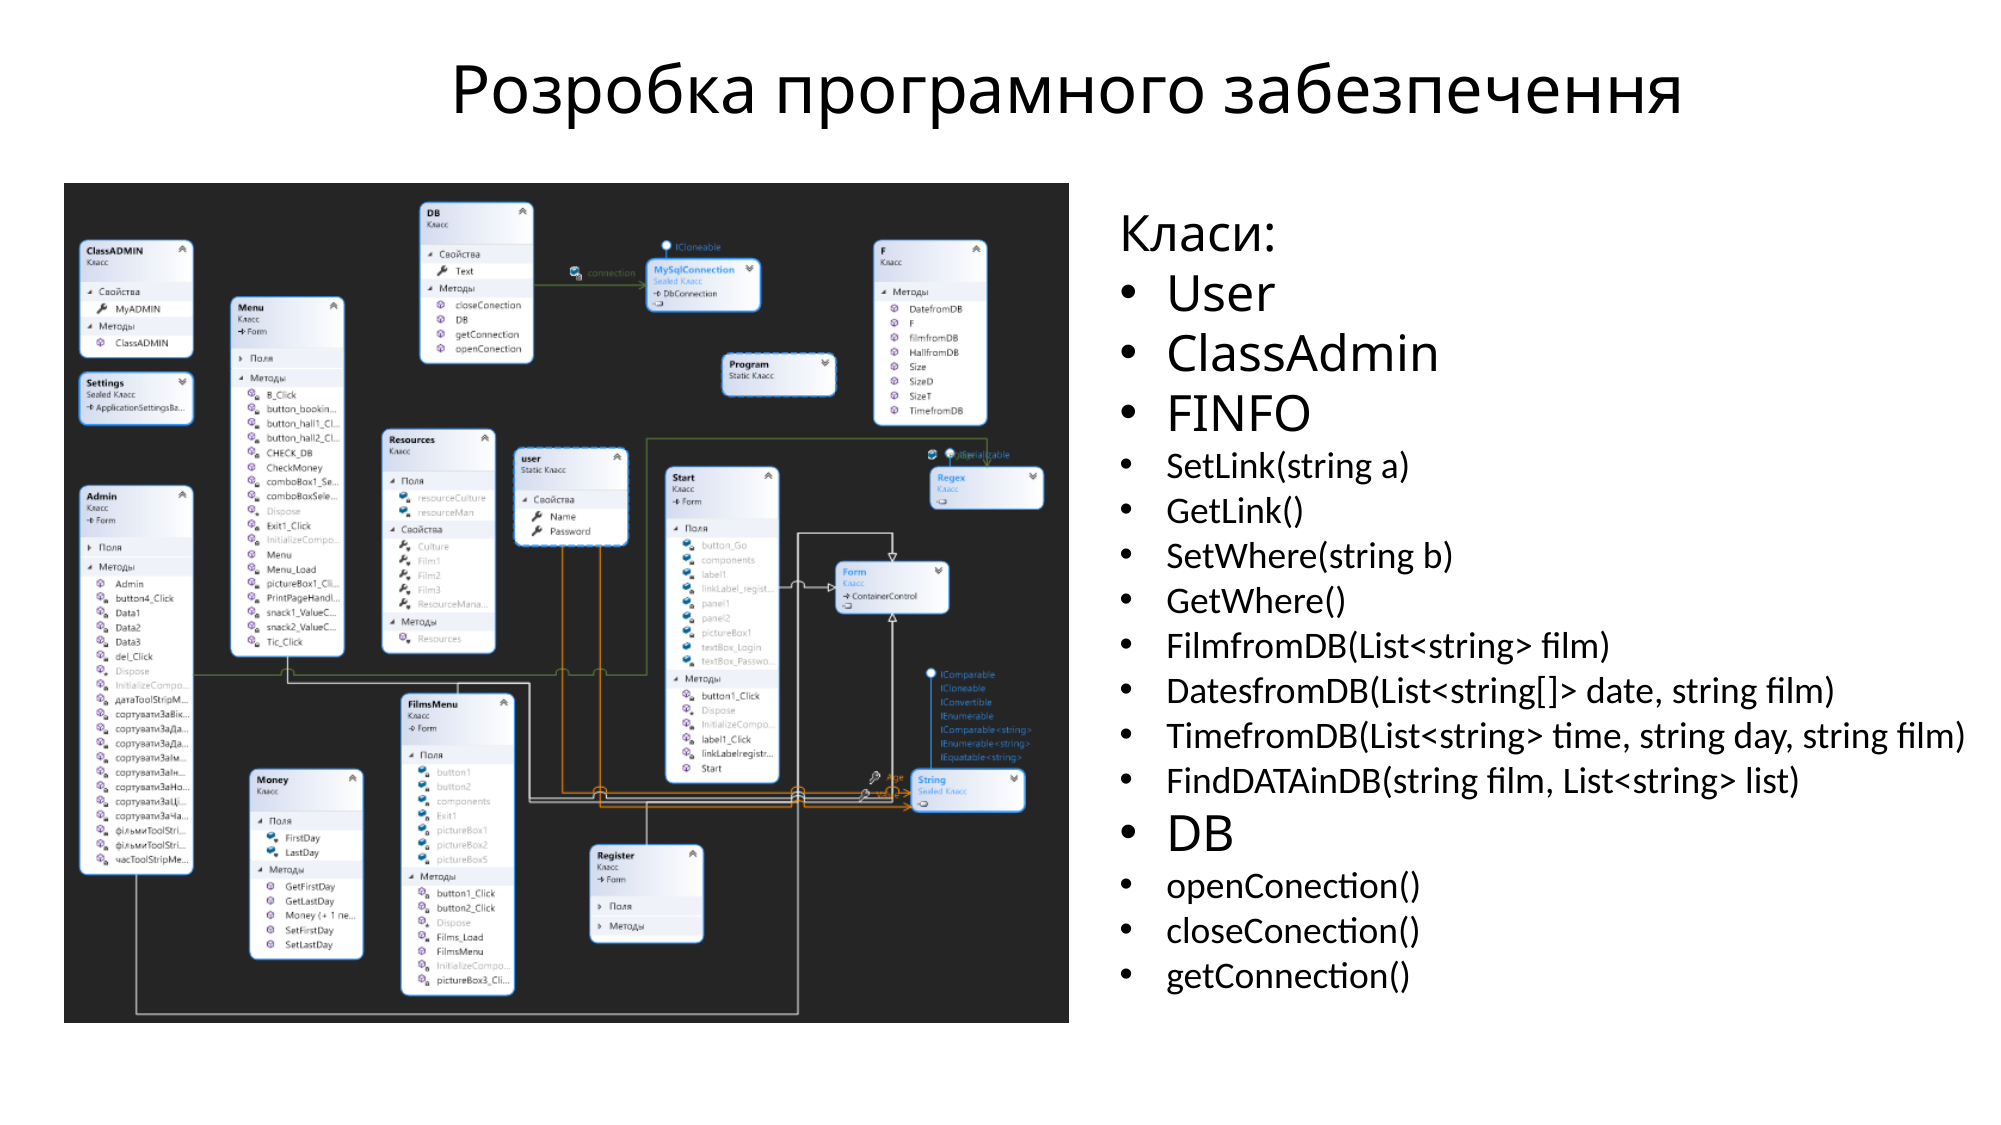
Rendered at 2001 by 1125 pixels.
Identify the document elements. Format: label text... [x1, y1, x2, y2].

picture [64, 183, 1069, 1023]
text_box Класи: User ClassAdmin FINFO SetLink(string a) GetLink() SetWhere(string b) GetWhere() FilmfromDB(List<string> film) DatesfromDB(List<string[]> date, string film) TimefromDB(List<string> time, string day, string film) FindDATAinDB(string film, List<string> list) DB openConection() closeConection() getConnection() [1104, 193, 1983, 1004]
text_box Розробка програмного забезпечення [435, 39, 1701, 134]
